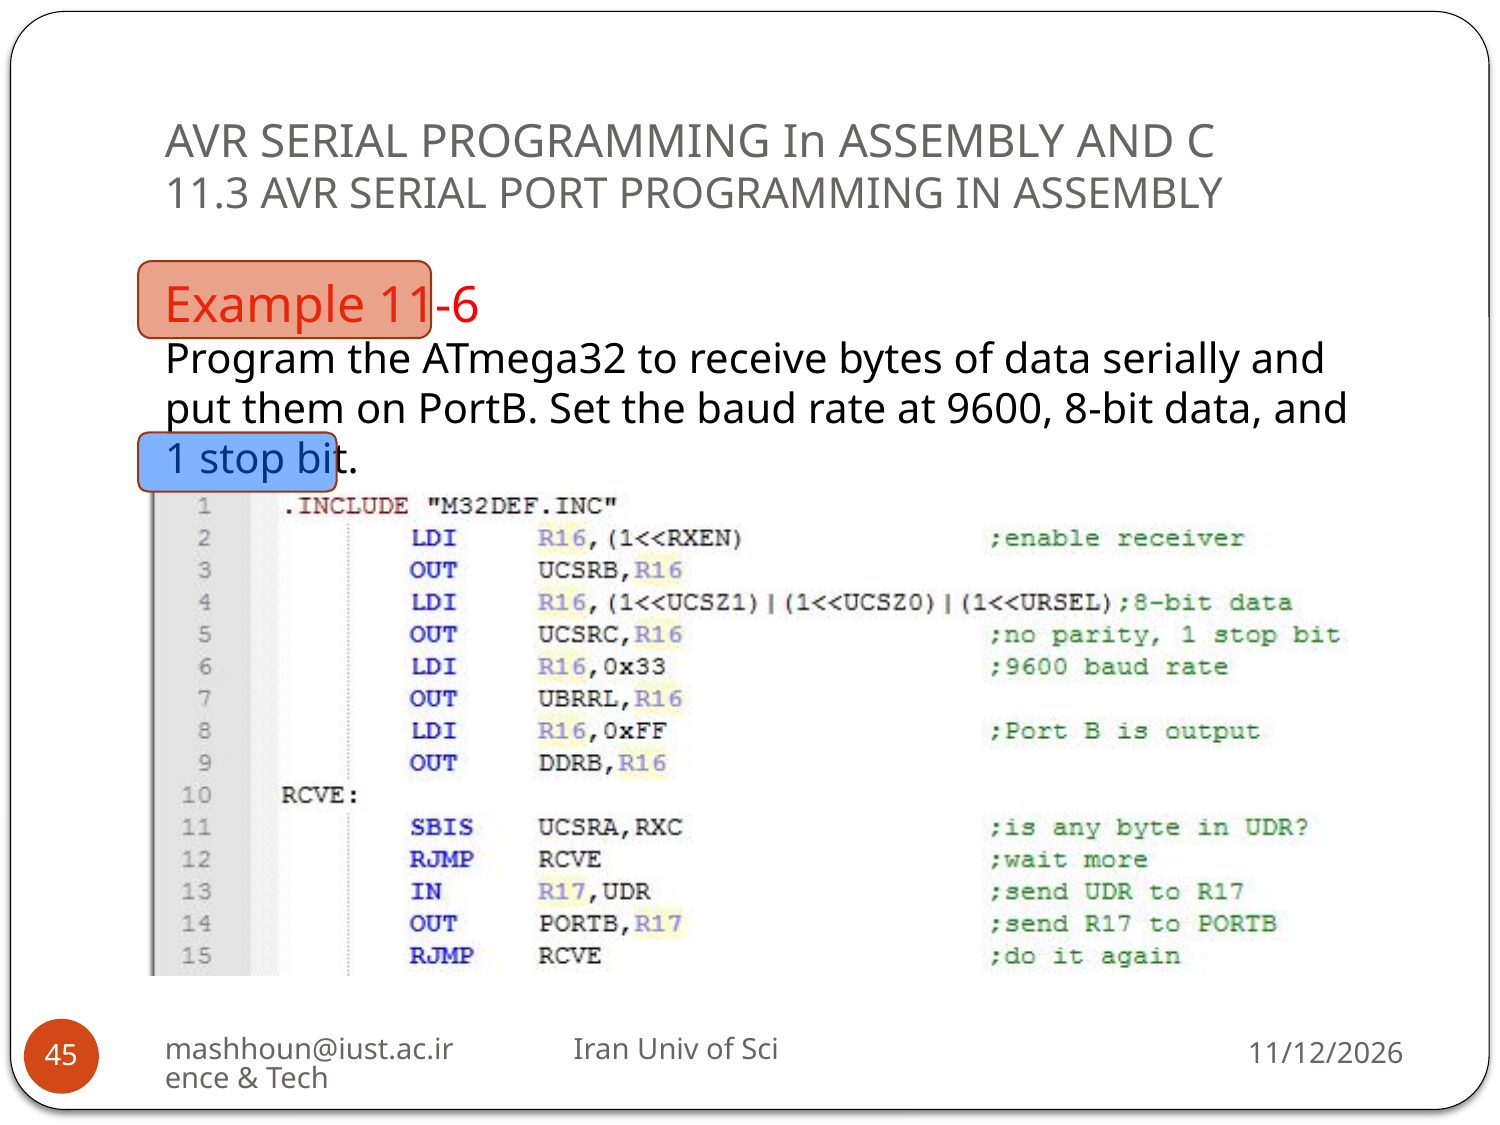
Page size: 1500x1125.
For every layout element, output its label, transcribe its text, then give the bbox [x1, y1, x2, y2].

text_box Example 11-6 Program the ATmega32 to receive bytes of data serially and put them on PortB. Set the baud rate at 9600, 8-bit data, and 1 stop bit. Solution: [150, 264, 1376, 550]
text_box [137, 431, 338, 492]
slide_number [1012, 1015, 1419, 1094]
slide_number 45 [23, 1018, 99, 1094]
footer mashhoun@iust.ac.ir Iran Univ of Science & Tech [150, 1012, 800, 1088]
picture [147, 492, 1348, 977]
text_box [137, 260, 433, 340]
title AVR SERIAL PROGRAMMING In ASSEMBLY AND C 11.3 AVR SERIAL PORT PROGRAMMING IN ASSEMBLY [150, 45, 1425, 233]
